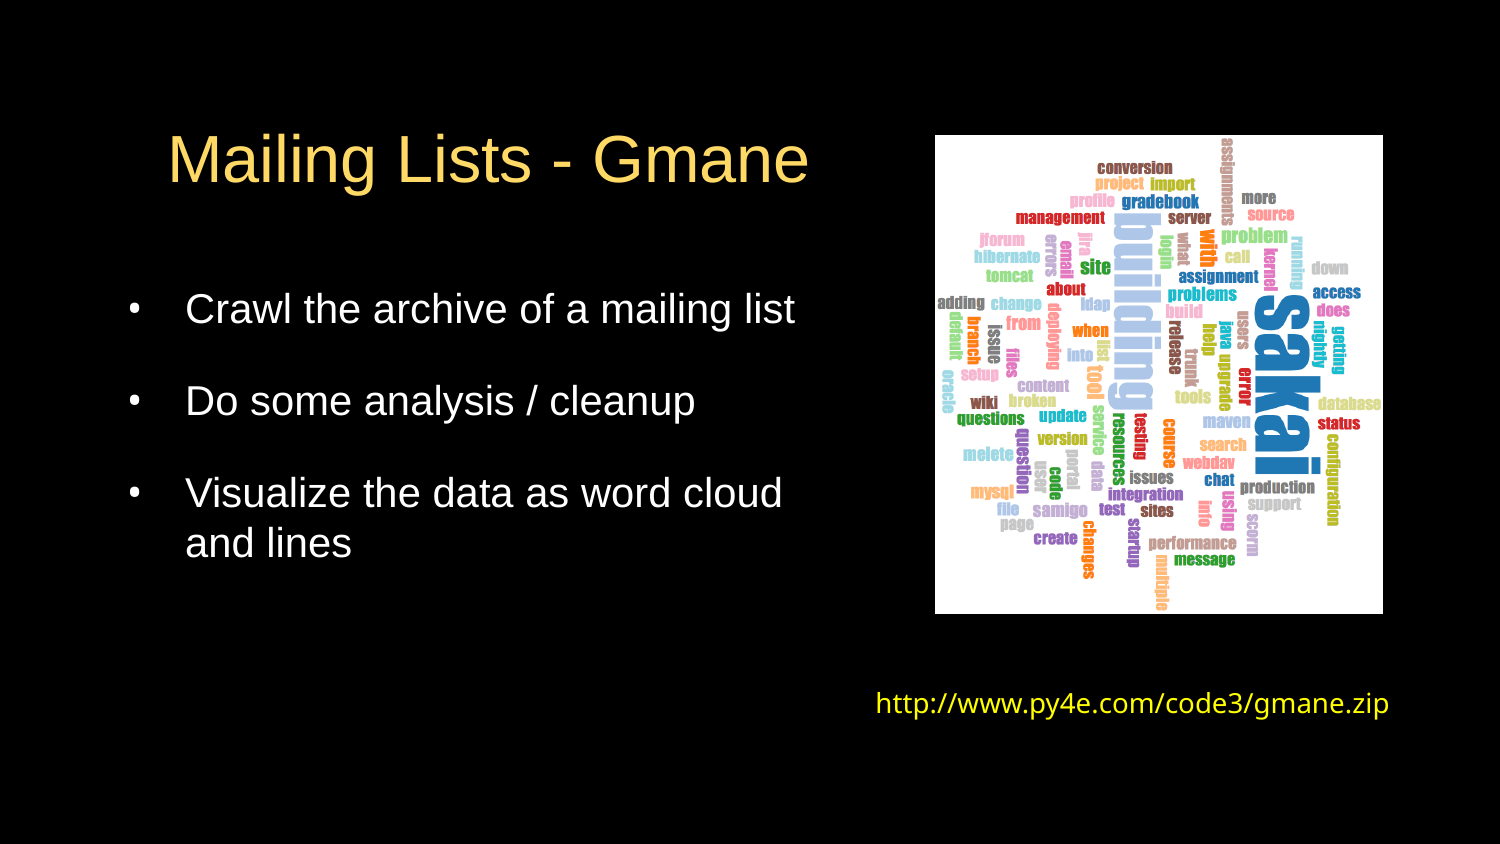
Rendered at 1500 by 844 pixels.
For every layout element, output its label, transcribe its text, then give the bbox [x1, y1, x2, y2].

title Mailing Lists - Gmane [106, 76, 872, 235]
list Crawl the archive of a mailing list Do some analysis / cleanup Visualize the data as word cloud and lines [106, 234, 849, 614]
text_box http://www.py4e.com/code3/gmane.zip [796, 685, 1470, 732]
picture [934, 135, 1383, 615]
